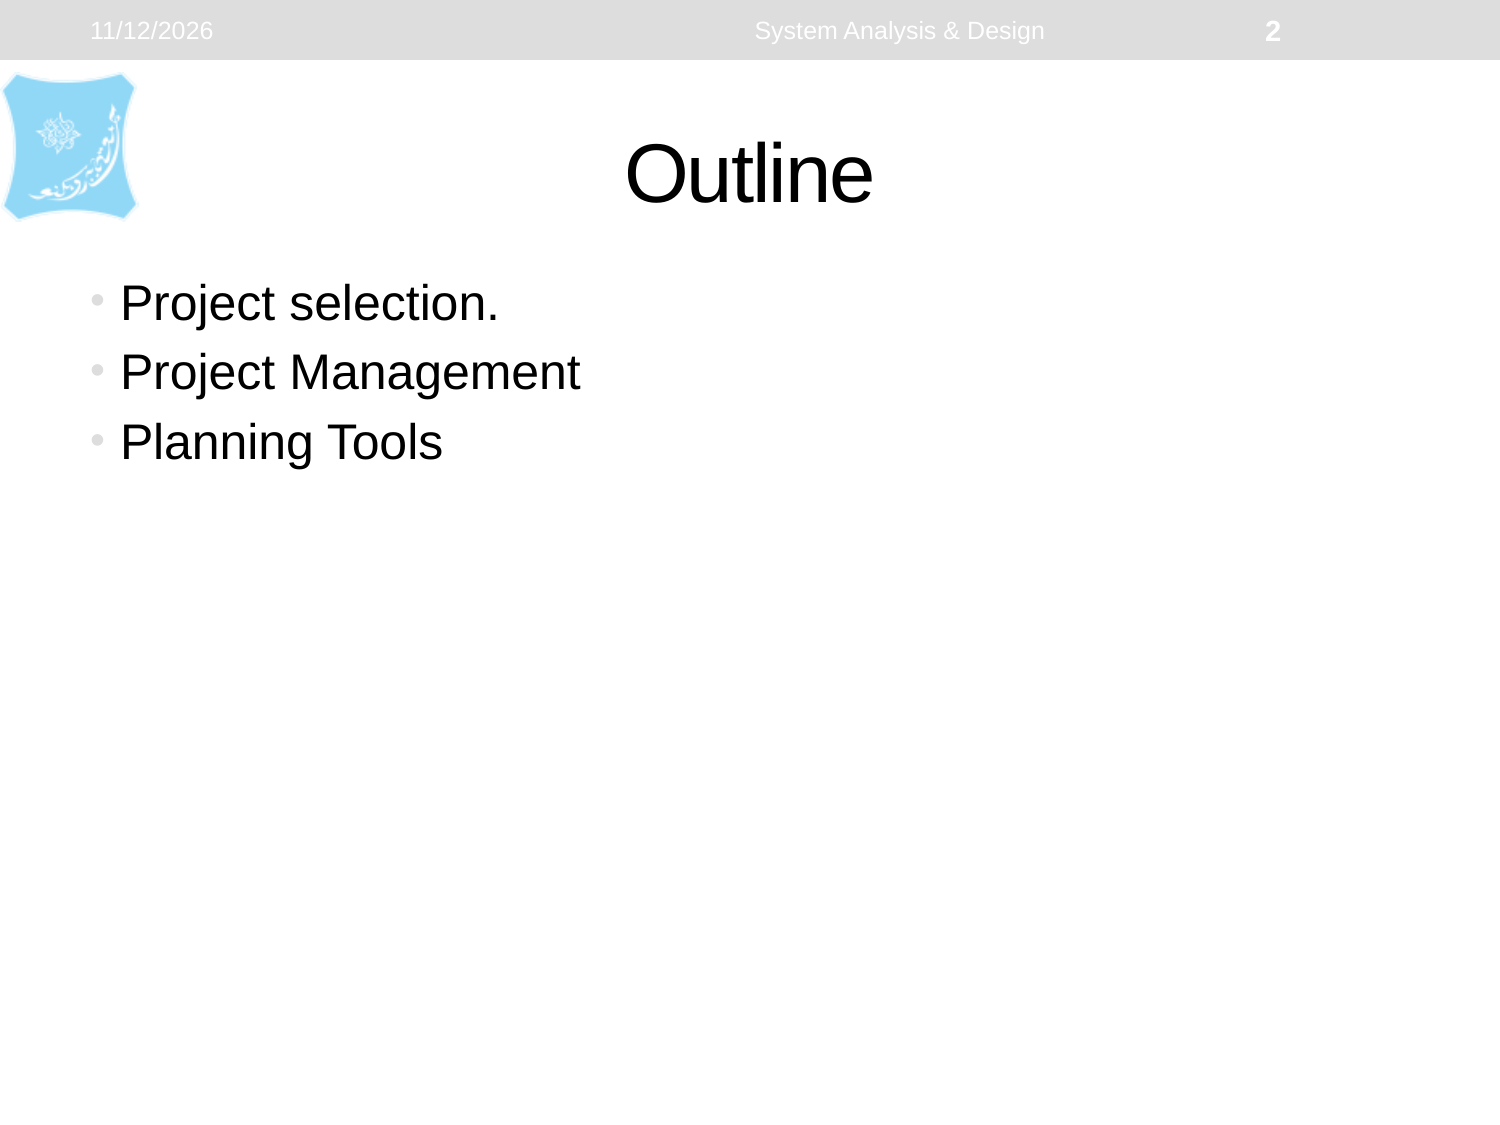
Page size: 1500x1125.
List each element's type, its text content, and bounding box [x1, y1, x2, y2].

slide_number 2 [1250, 3, 1425, 57]
picture [0, 72, 139, 222]
title Outline [75, 87, 1425, 250]
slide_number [75, 3, 550, 57]
list Project selection. Project Management Planning Tools [75, 262, 1425, 1063]
footer System Analysis & Design [562, 3, 1238, 57]
